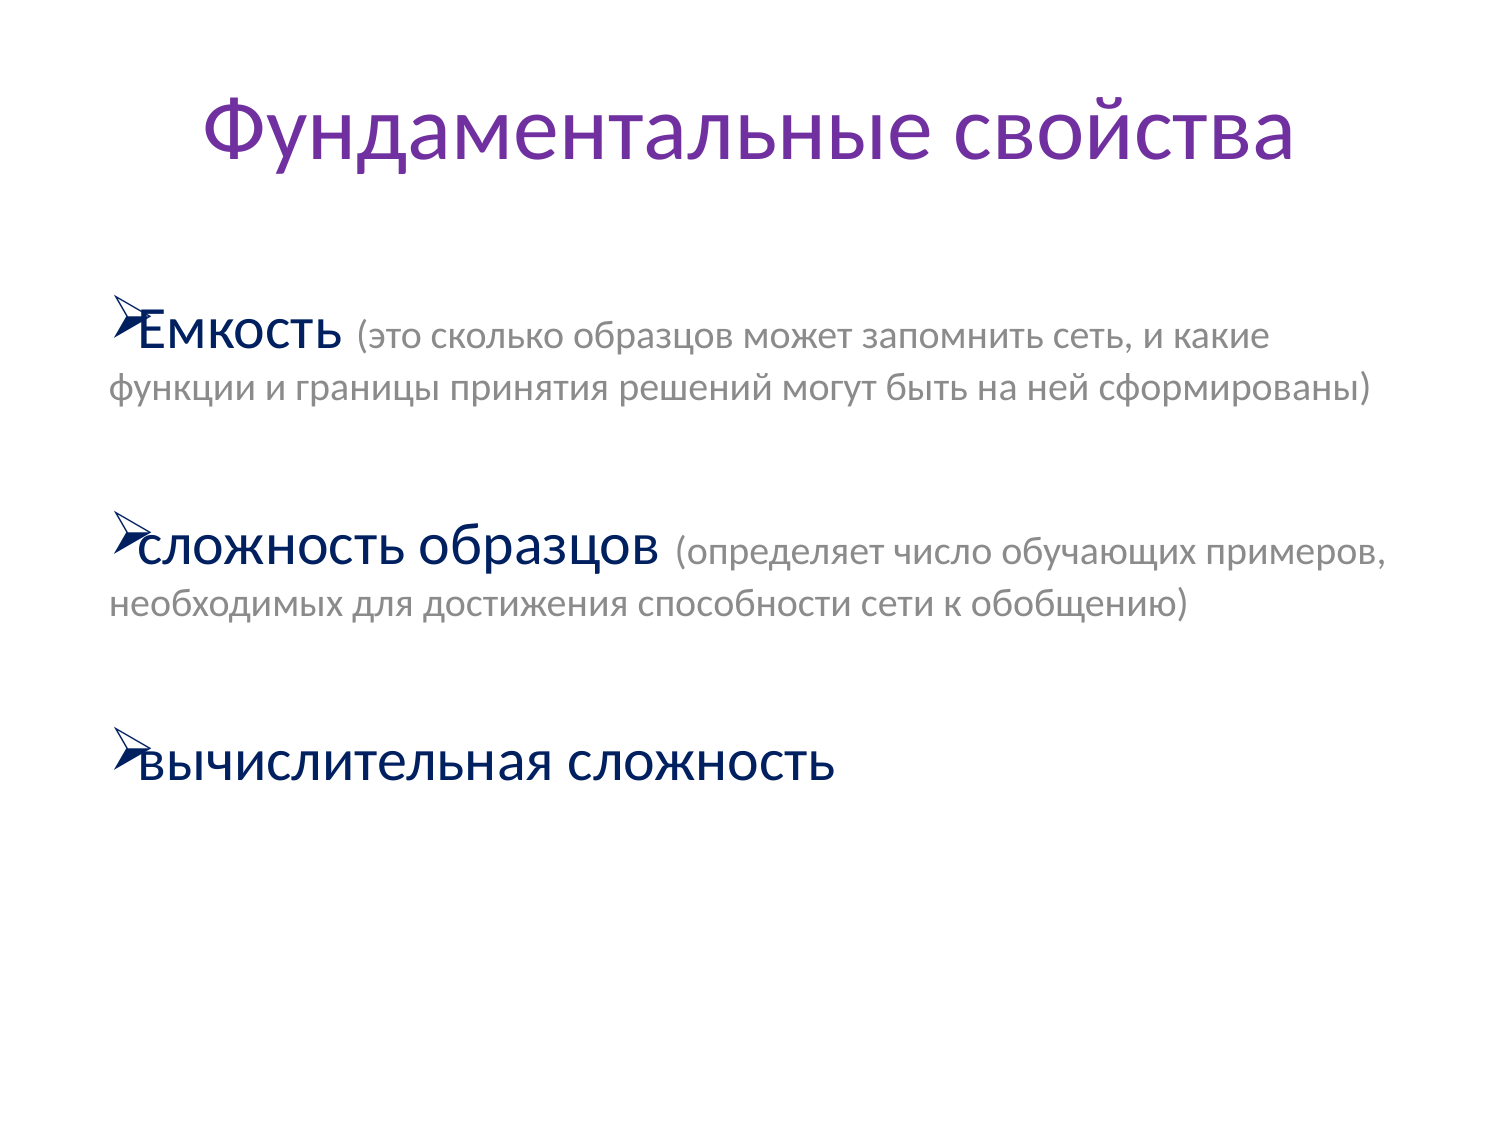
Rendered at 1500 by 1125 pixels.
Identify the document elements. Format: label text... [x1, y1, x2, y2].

title Фундаментальные свойства [112, 58, 1388, 188]
subtitle Емкость (это сколько образцов может запомнить сеть, и какие функции и границы принятия решений могут быть на ней сформированы) сложность образцов (определяет число обучающих примеров, необходимых для достижения способности сети к обобщению) вычислительная сложность [93, 281, 1407, 879]
